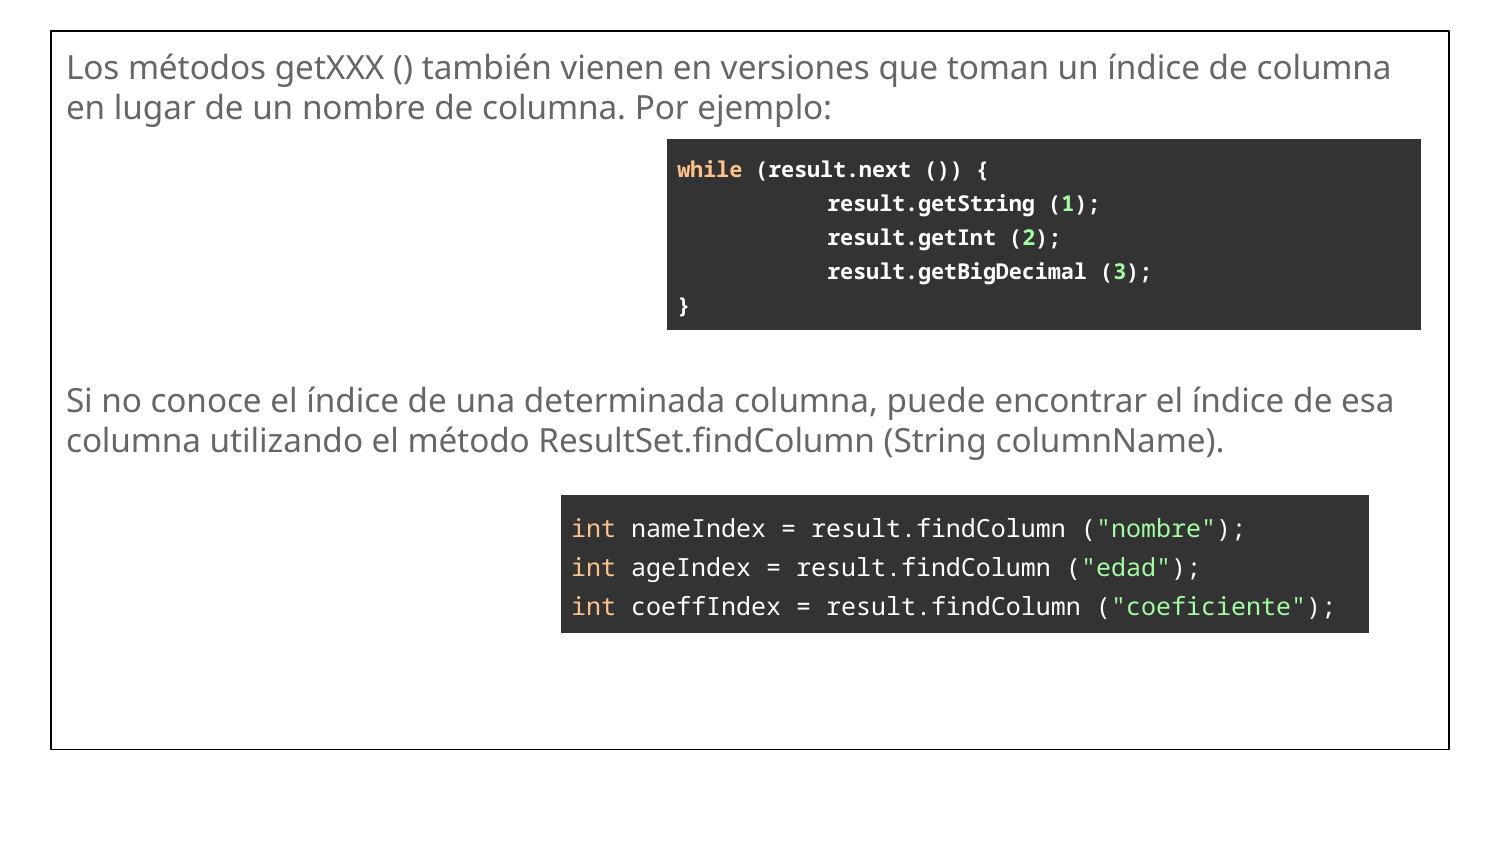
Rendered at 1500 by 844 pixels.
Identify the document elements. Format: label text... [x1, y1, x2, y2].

table_header while (result.next ()) { result.getString (1); result.getInt (2); result.getBigDecimal (3); } [667, 139, 1421, 330]
list Los métodos getXXX () también vienen en versiones que toman un índice de columna en lugar de un nombre de columna. Por ejemplo: Si no conoce el índice de una determinada columna, puede encontrar el índice de esa columna utilizando el método ResultSet.findColumn (String columnName). [51, 31, 1449, 750]
table_header int nameIndex = result.findColumn ("nombre"); int ageIndex = result.findColumn ("edad"); int coeffIndex = result.findColumn ("coeficiente"); [561, 495, 1369, 633]
